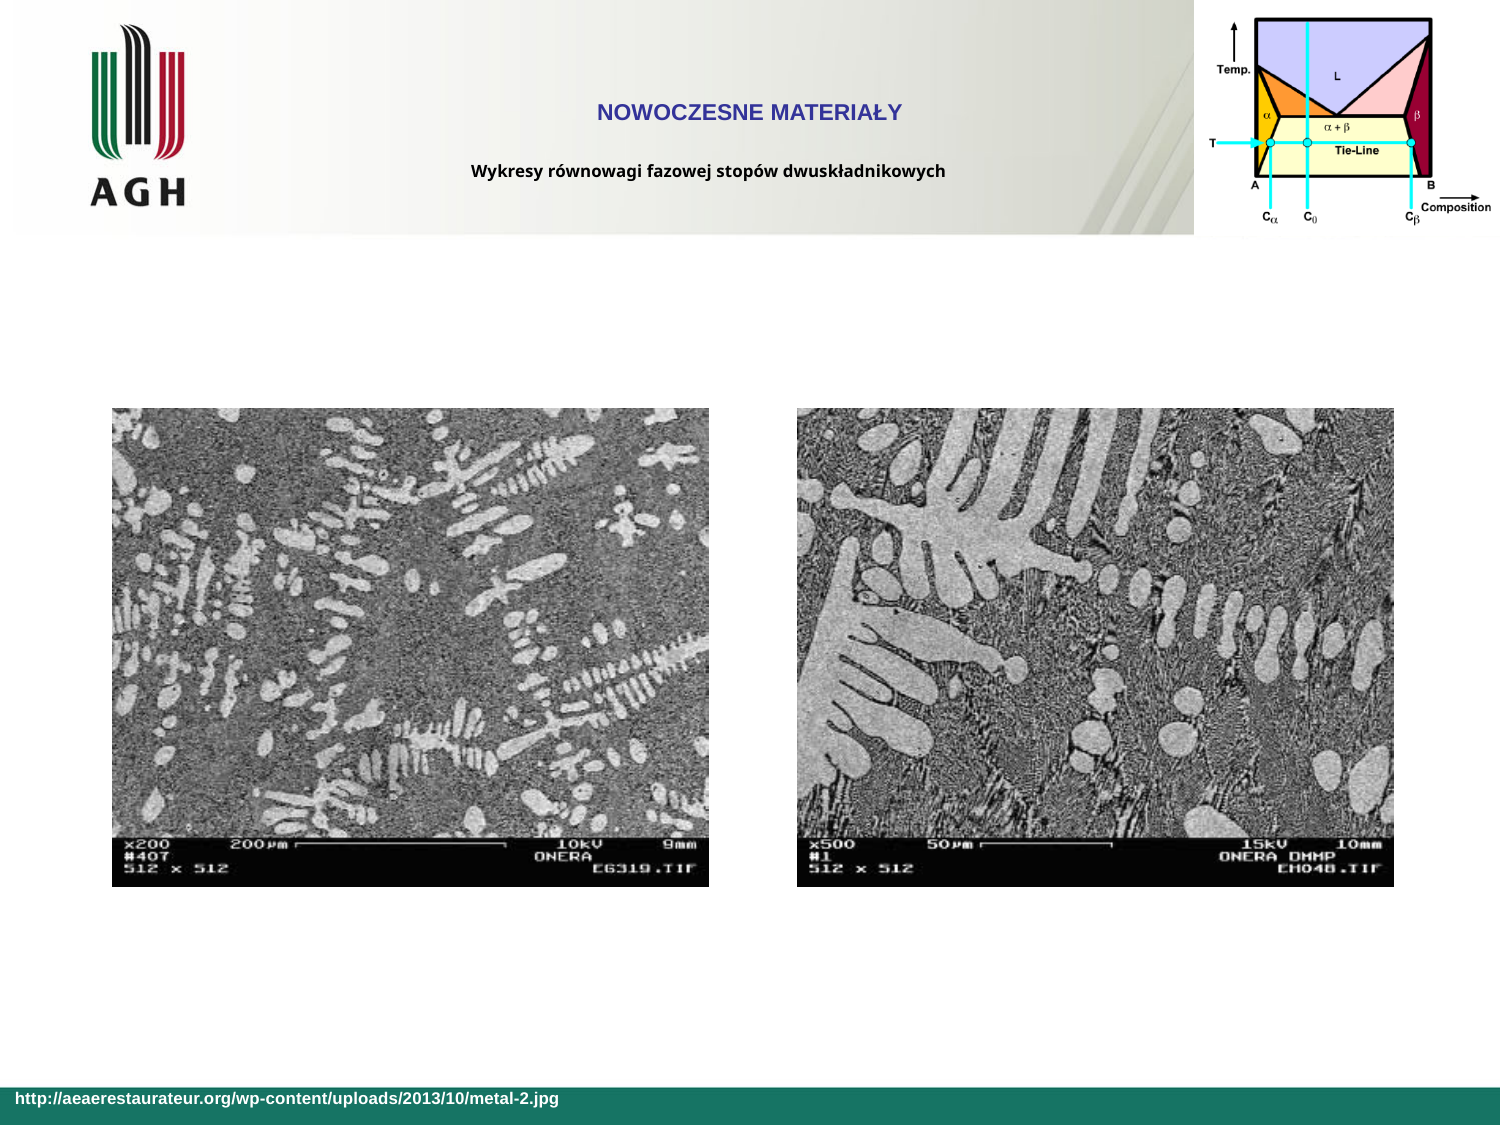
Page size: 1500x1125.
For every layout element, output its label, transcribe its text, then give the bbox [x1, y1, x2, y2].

text_box NOWOCZESNE MATERIAŁY [584, 98, 916, 149]
text_box http://aeaerestaurateur.org/wp-content/uploads/2013/10/metal-2.jpg [0, 1078, 1125, 1125]
picture [0, 0, 1500, 1125]
text_box Wykresy równowagi fazowej stopów dwuskładnikowych [218, 148, 1188, 204]
